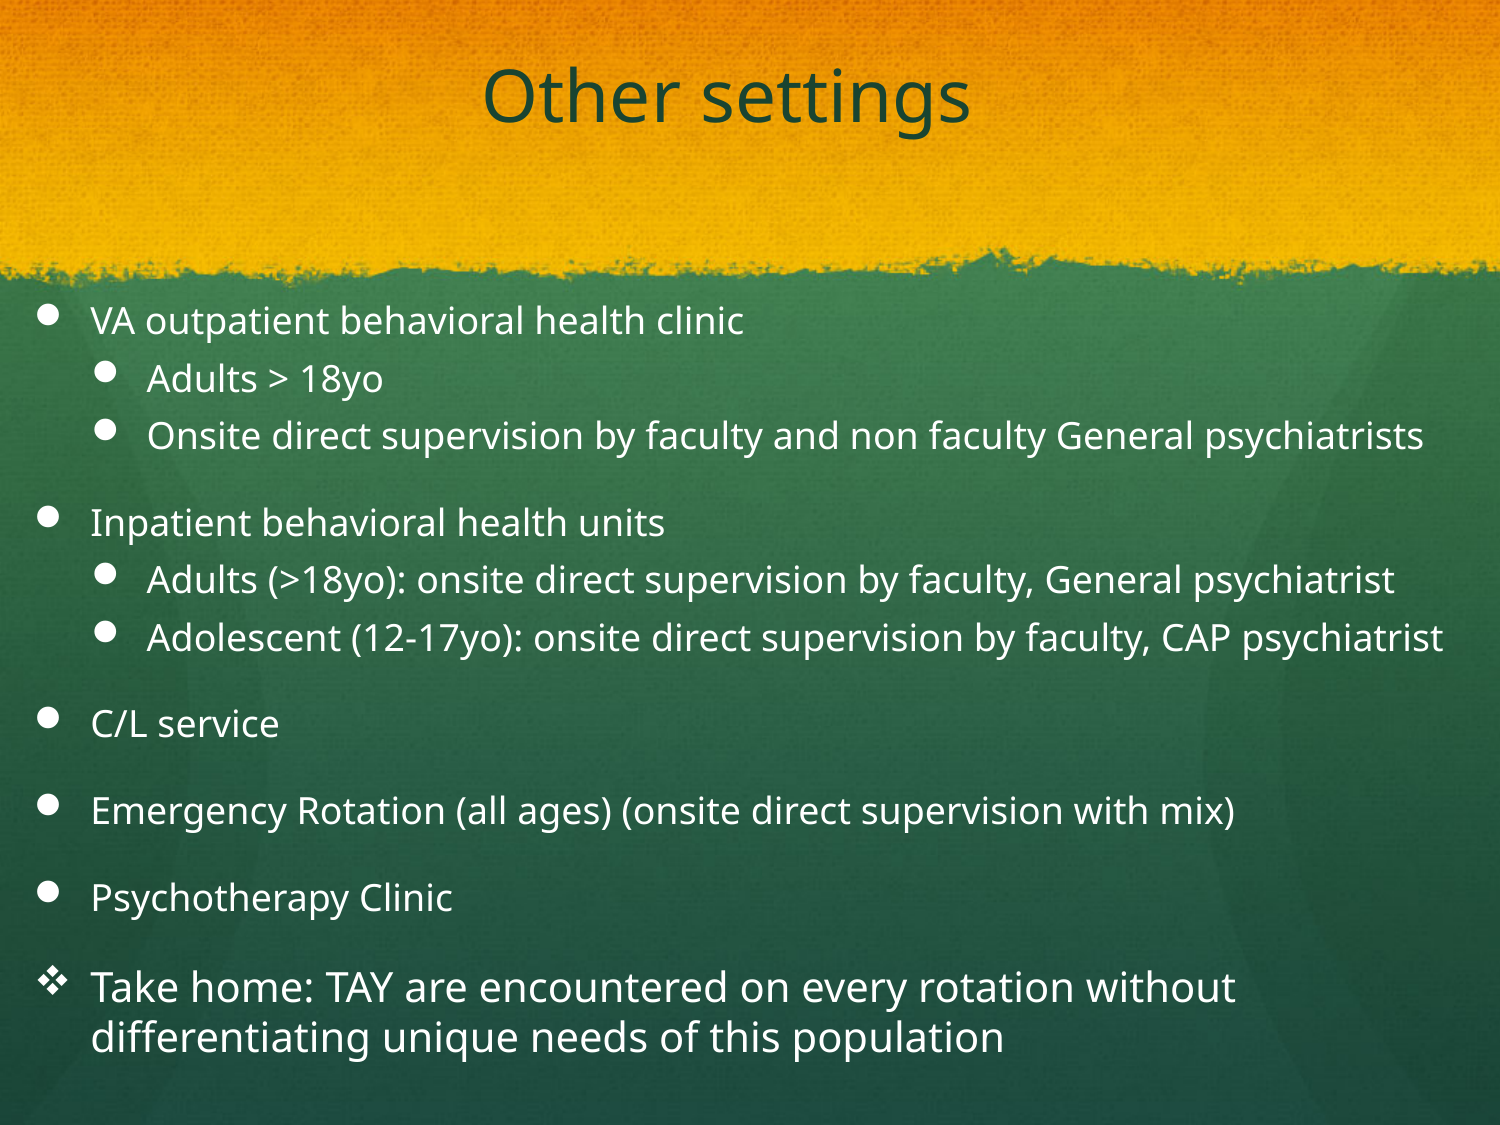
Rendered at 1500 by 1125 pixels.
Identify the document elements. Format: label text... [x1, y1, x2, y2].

title Other settings [102, 0, 1352, 210]
picture [0, 0, 1500, 1125]
list VA outpatient behavioral health clinic Adults > 18yo Onsite direct supervision by faculty and non faculty General psychiatrists Inpatient behavioral health units Adults (>18yo): onsite direct supervision by faculty, General psychiatrist Adolescent (12-17yo): onsite direct supervision by faculty, CAP psychiatrist C/L service Emergency Rotation (all ages) (onsite direct supervision with mix) Psychotherapy Clinic Take home: TAY are encountered on every rotation without differentiating unique needs of this population [19, 289, 1470, 1125]
